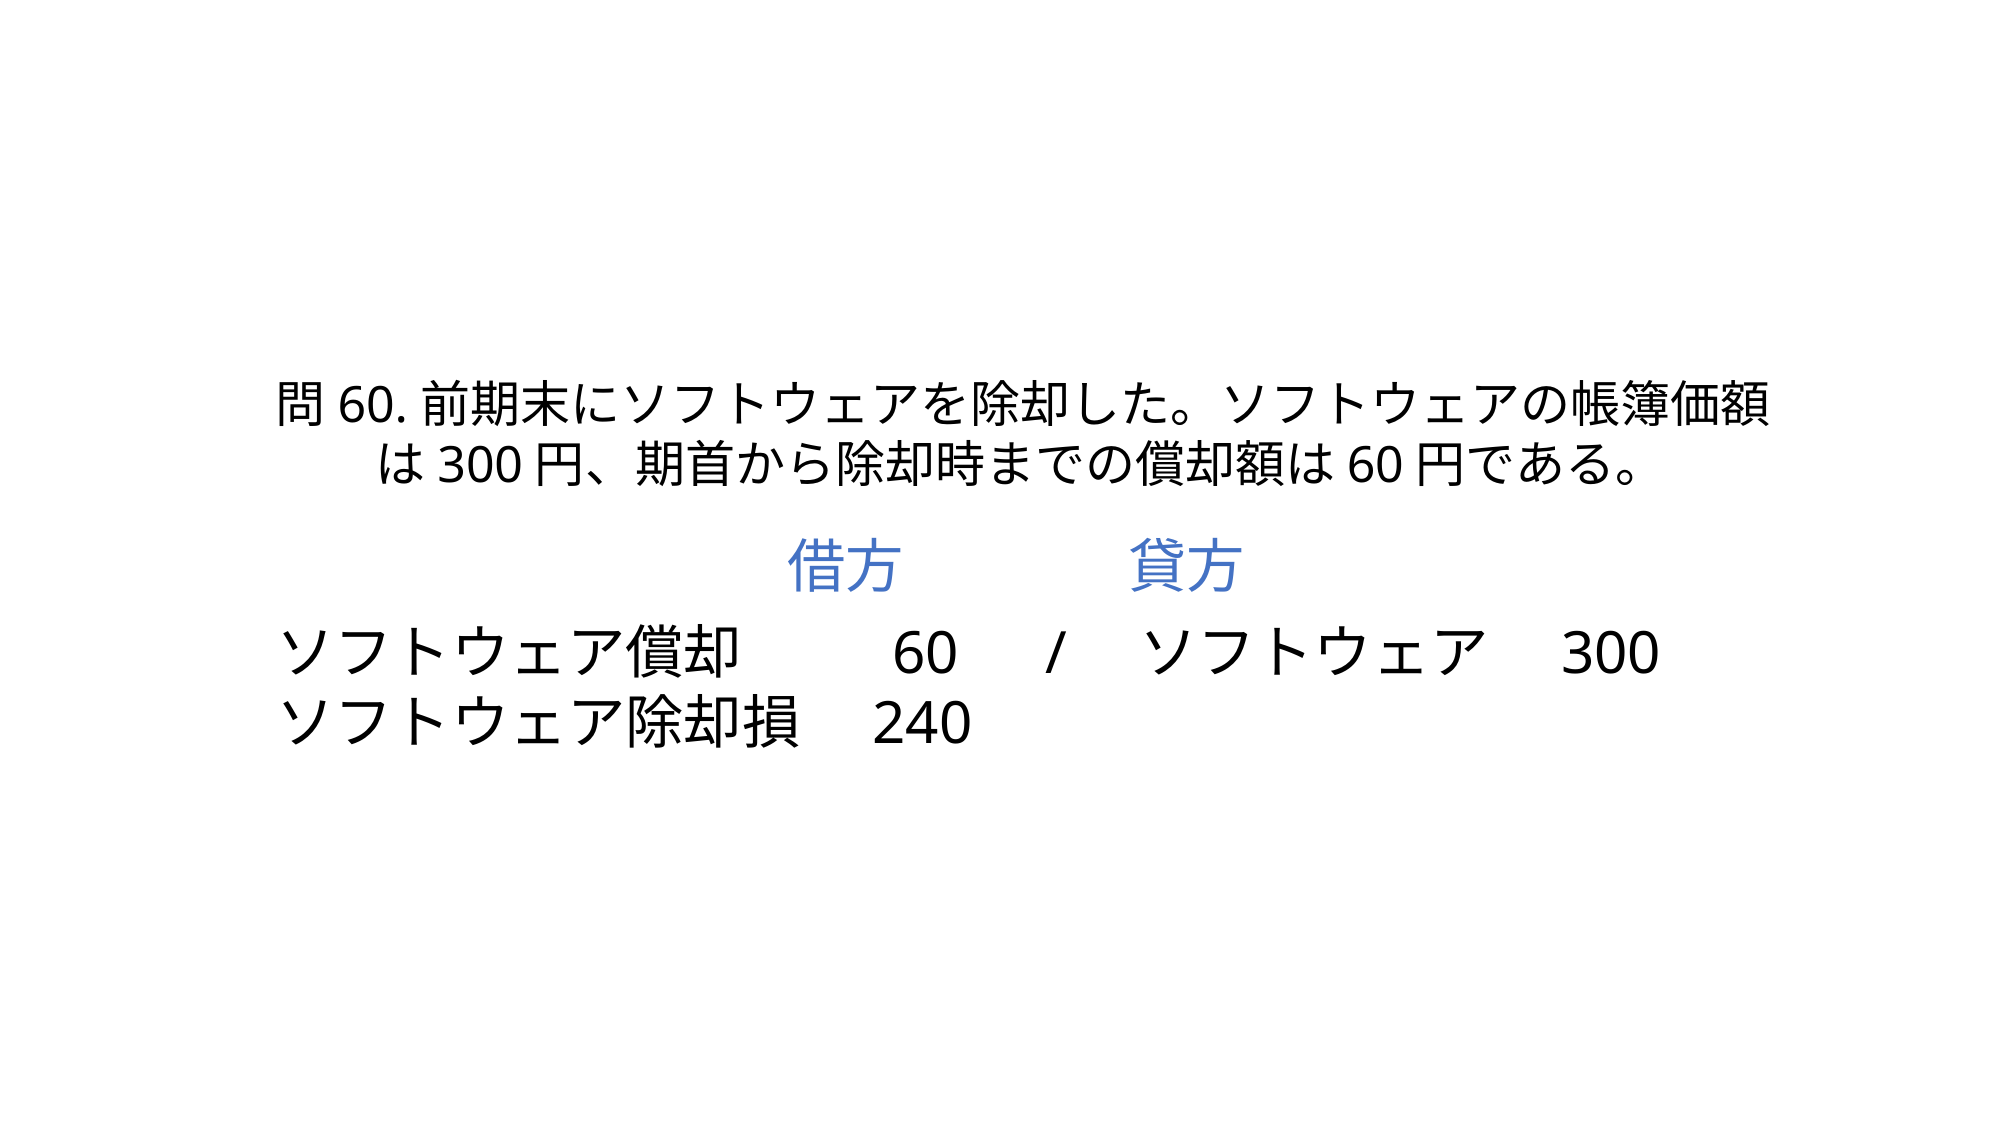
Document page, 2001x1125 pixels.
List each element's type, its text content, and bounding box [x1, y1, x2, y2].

text_box 借方 [772, 521, 947, 607]
text_box ソフトウェア償却 60 / ソフトウェア 300 ソフトウェア除却損 240 [261, 607, 1749, 763]
text_box 貸方 [1113, 521, 1288, 607]
text_box 問60.前期末にソフトウェアを除却した。ソフトウェアの帳簿価額 は300円、期首から除却時までの償却額は60円である。 [260, 365, 1796, 501]
